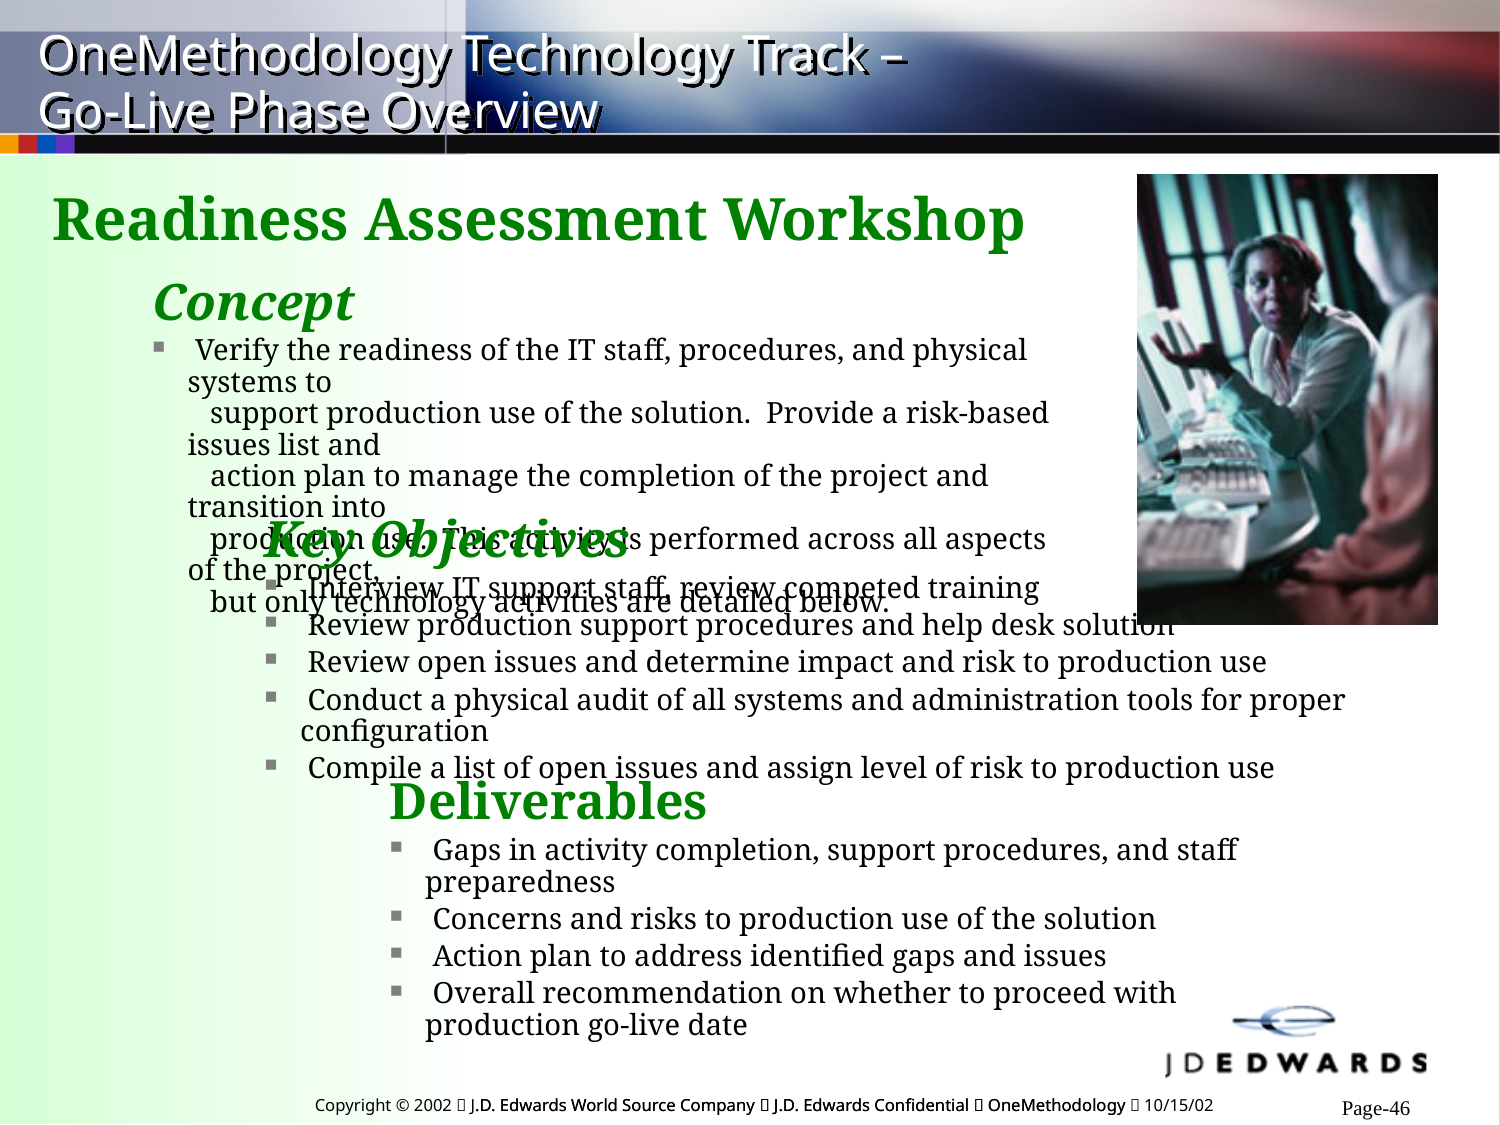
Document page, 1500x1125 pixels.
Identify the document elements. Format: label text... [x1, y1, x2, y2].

text_box Copyright © 2002  J.D. Edwards World Source Company  J.D. Edwards Confidential  OneMethodology [300, 1087, 1238, 1123]
title OneMethodology Technology Track – Go-Live Phase Overview [37, 15, 1400, 150]
list Readiness Assessment Workshop [37, 174, 1137, 263]
text_box Key Objectives Interview IT support staff, review competed training Review production support procedures and help desk solution Review open issues and determine impact and risk to production use Conduct a physical audit of all systems and administration tools for proper configuration Compile a list of open issues and assign level of risk to production use [249, 500, 1388, 793]
text_box Deliverables Gaps in activity completion, support procedures, and staff preparedness Concerns and risks to production use of the solution Action plan to address identified gaps and issues Overall recommendation on whether to proceed with production go-live date [374, 762, 1350, 1050]
picture [0, 0, 1500, 1125]
text_box Concept Verify the readiness of the IT staff, procedures, and physical systems to support production use of the solution. Provide a risk-based issues list and action plan to manage the completion of the project and transition into production use. This activity is performed across all aspects of the project, but only technology activities are detailed below. [137, 262, 1075, 626]
text_box [0, 155, 475, 1124]
